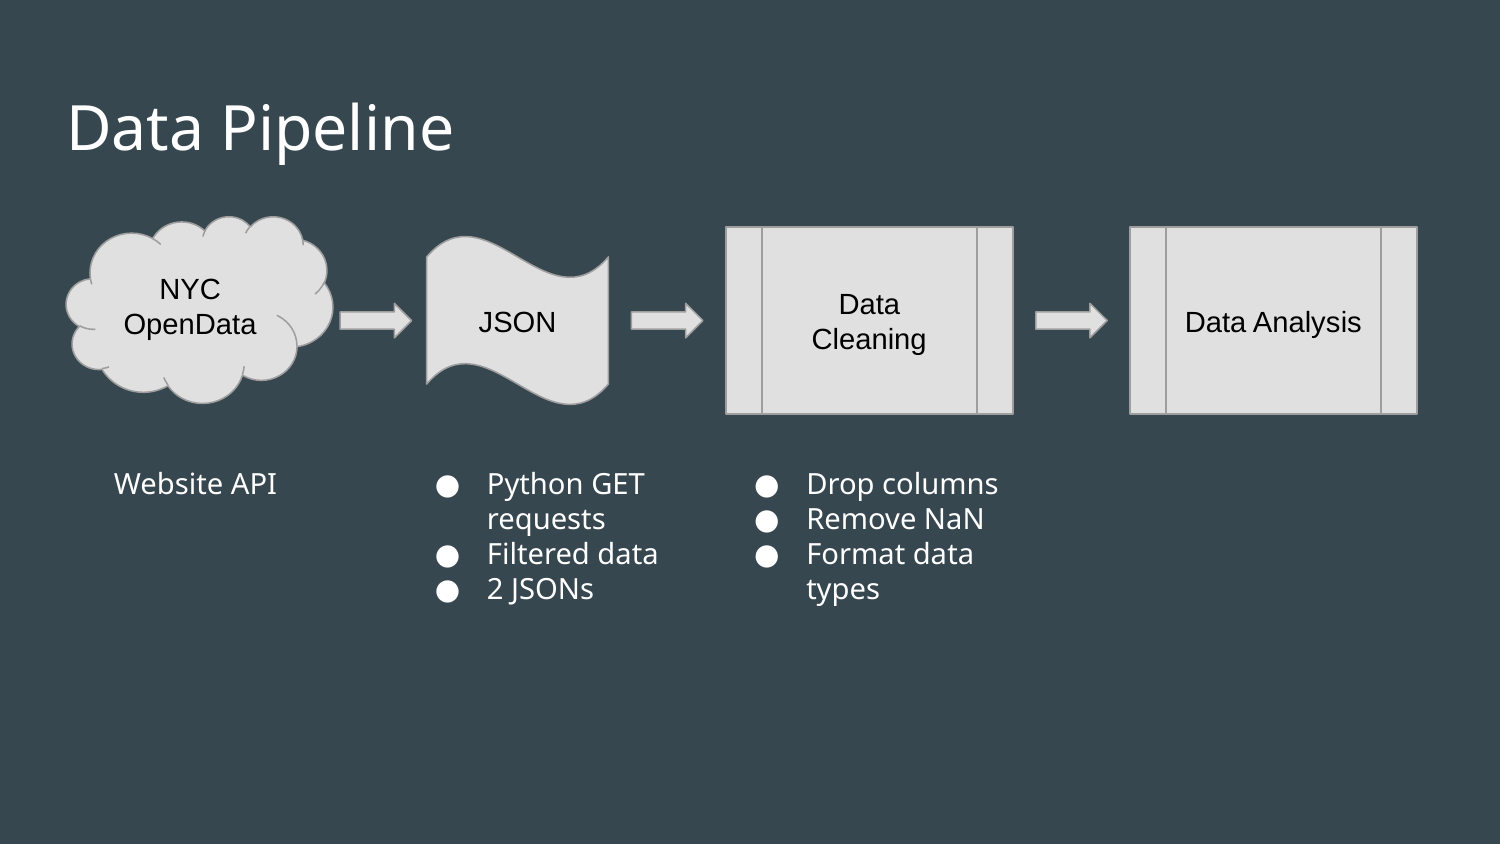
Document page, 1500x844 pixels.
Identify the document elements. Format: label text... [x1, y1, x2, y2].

text_box Drop columns Remove NaN Format data types [716, 450, 1023, 621]
text_box NYC OpenData [66, 216, 333, 404]
text_box Python GET requests Filtered data 2 JSONs [396, 450, 703, 621]
text_box Data Cleaning [725, 227, 1013, 414]
text_box JSON [426, 236, 609, 405]
title Data Pipeline [51, 72, 1449, 167]
text_box Website API [98, 450, 341, 516]
text_box [631, 303, 703, 338]
text_box [1035, 303, 1108, 338]
text_box Data Analysis [1130, 227, 1418, 414]
text_box [340, 303, 412, 338]
list [51, 187, 1461, 748]
